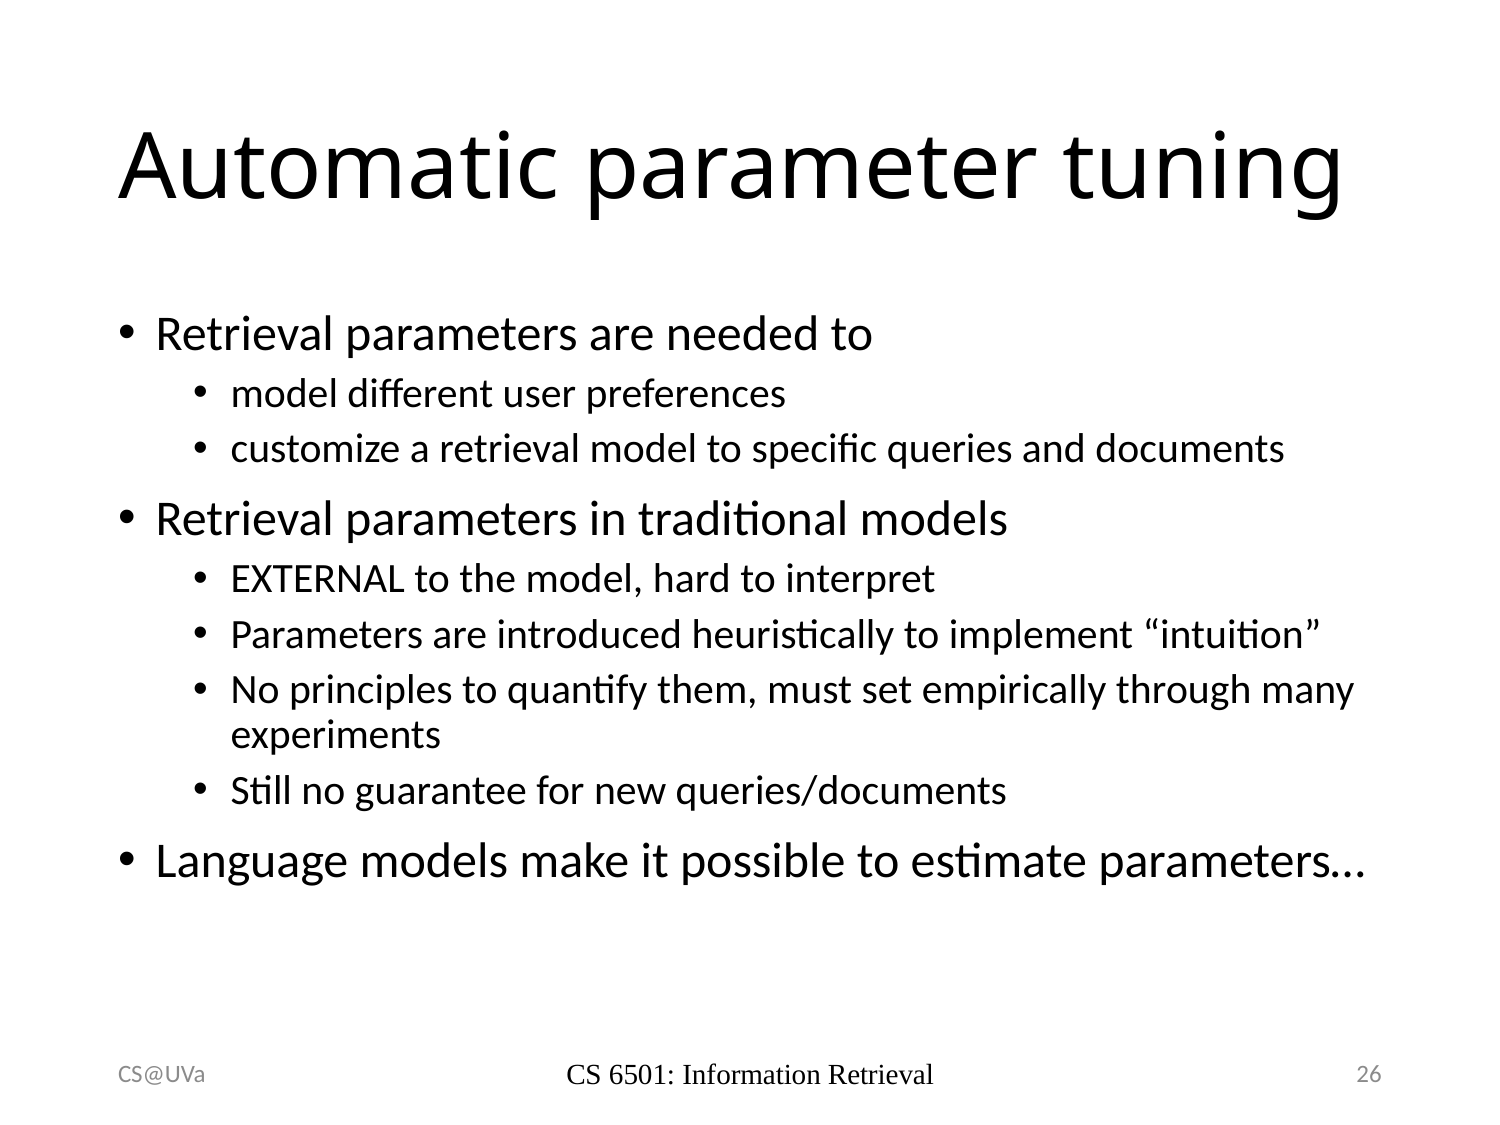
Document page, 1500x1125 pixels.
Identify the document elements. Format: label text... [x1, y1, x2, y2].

title Automatic parameter tuning [103, 59, 1397, 278]
list Retrieval parameters are needed to model different user preferences customize a retrieval model to specific queries and documents Retrieval parameters in traditional models EXTERNAL to the model, hard to interpret Parameters are introduced heuristically to implement “intuition” No principles to quantify them, must set empirically through many experiments Still no guarantee for new queries/documents Language models make it possible to estimate parameters… [103, 299, 1397, 1014]
slide_number 26 [1059, 1042, 1397, 1103]
slide_number CS@UVa [103, 1042, 441, 1103]
footer CS 6501: Information Retrieval [496, 1042, 1004, 1103]
